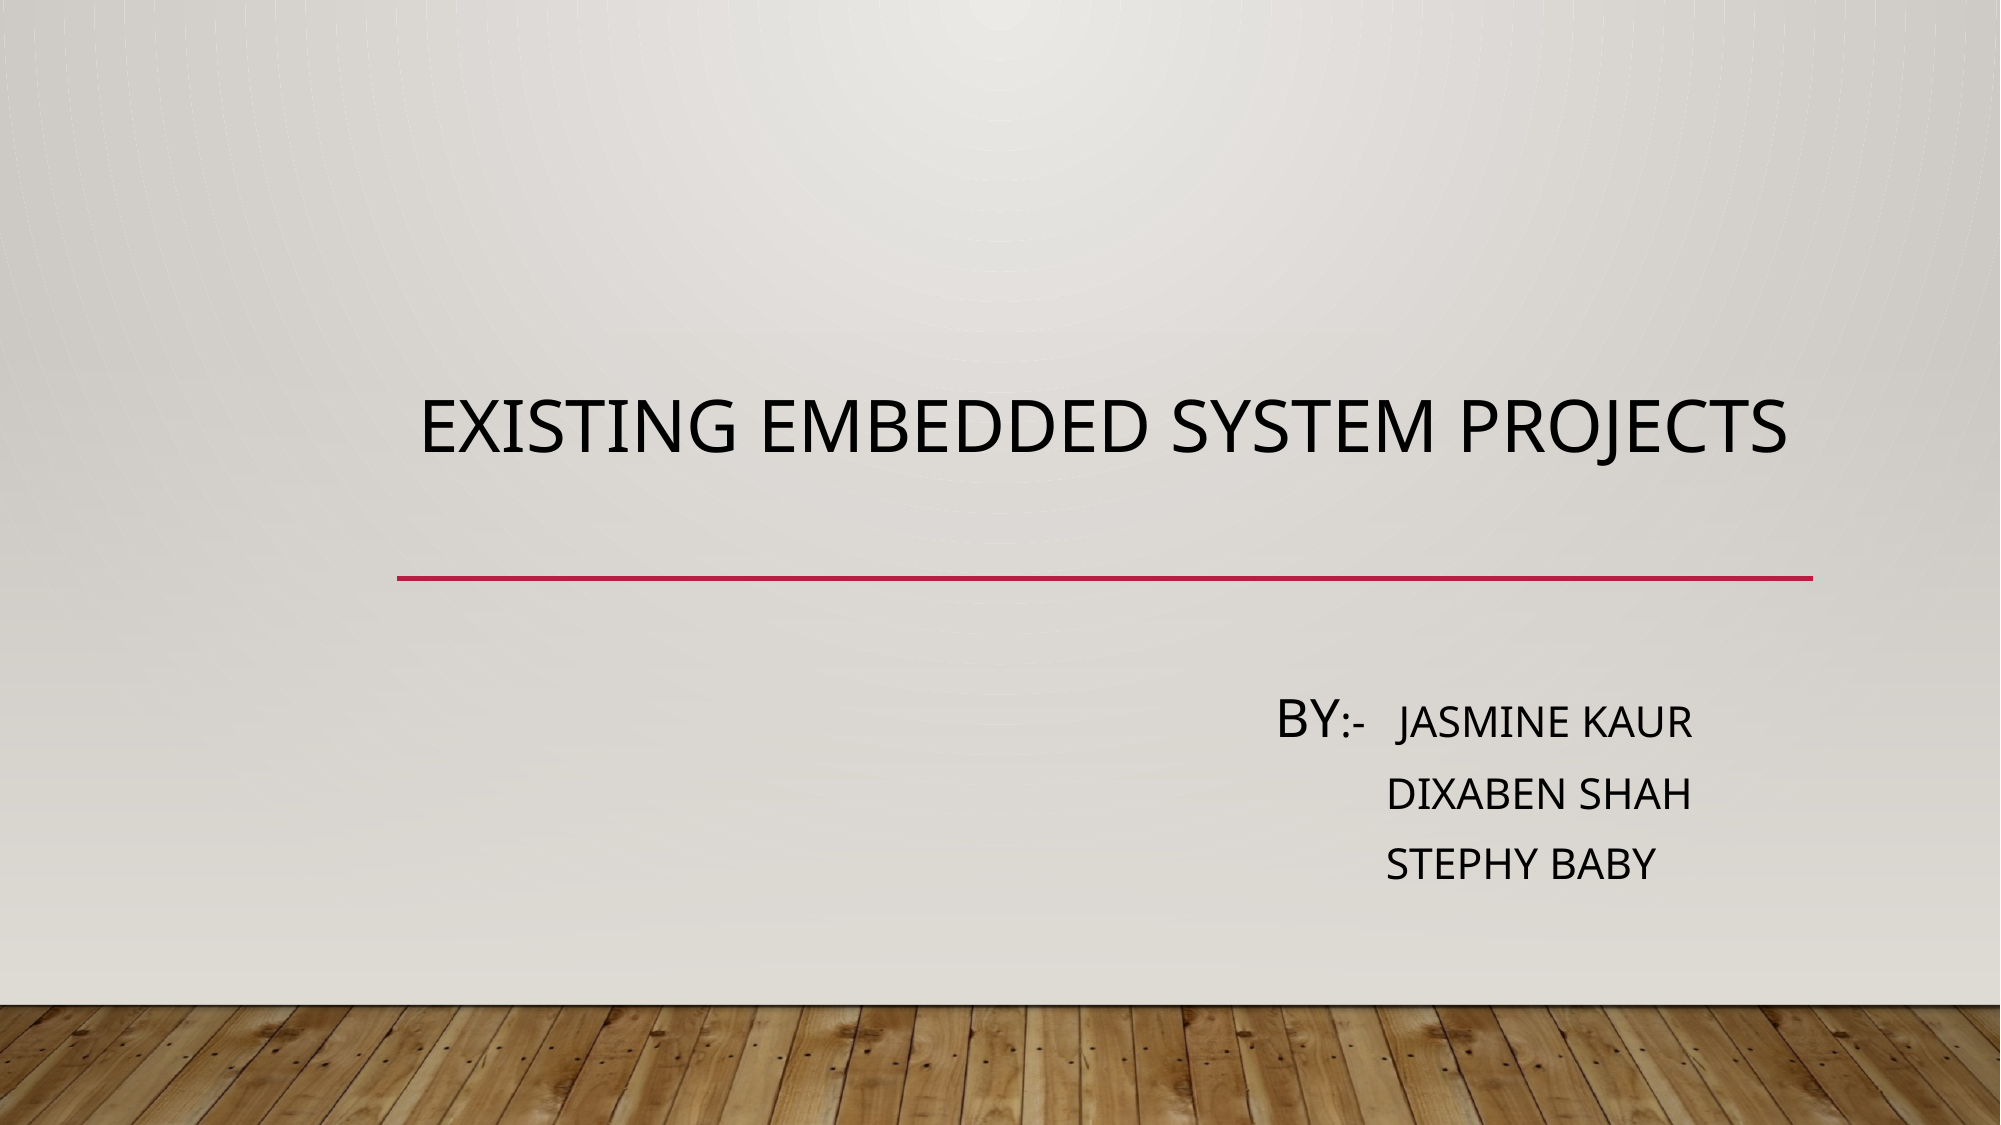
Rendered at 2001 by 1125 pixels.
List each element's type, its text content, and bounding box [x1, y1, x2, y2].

picture [0, 1005, 2000, 1125]
subtitle By:- jasmine Kaur Dixaben Shah stephy baby [1260, 656, 1918, 979]
title Existing embedded system projects [396, 307, 1814, 469]
